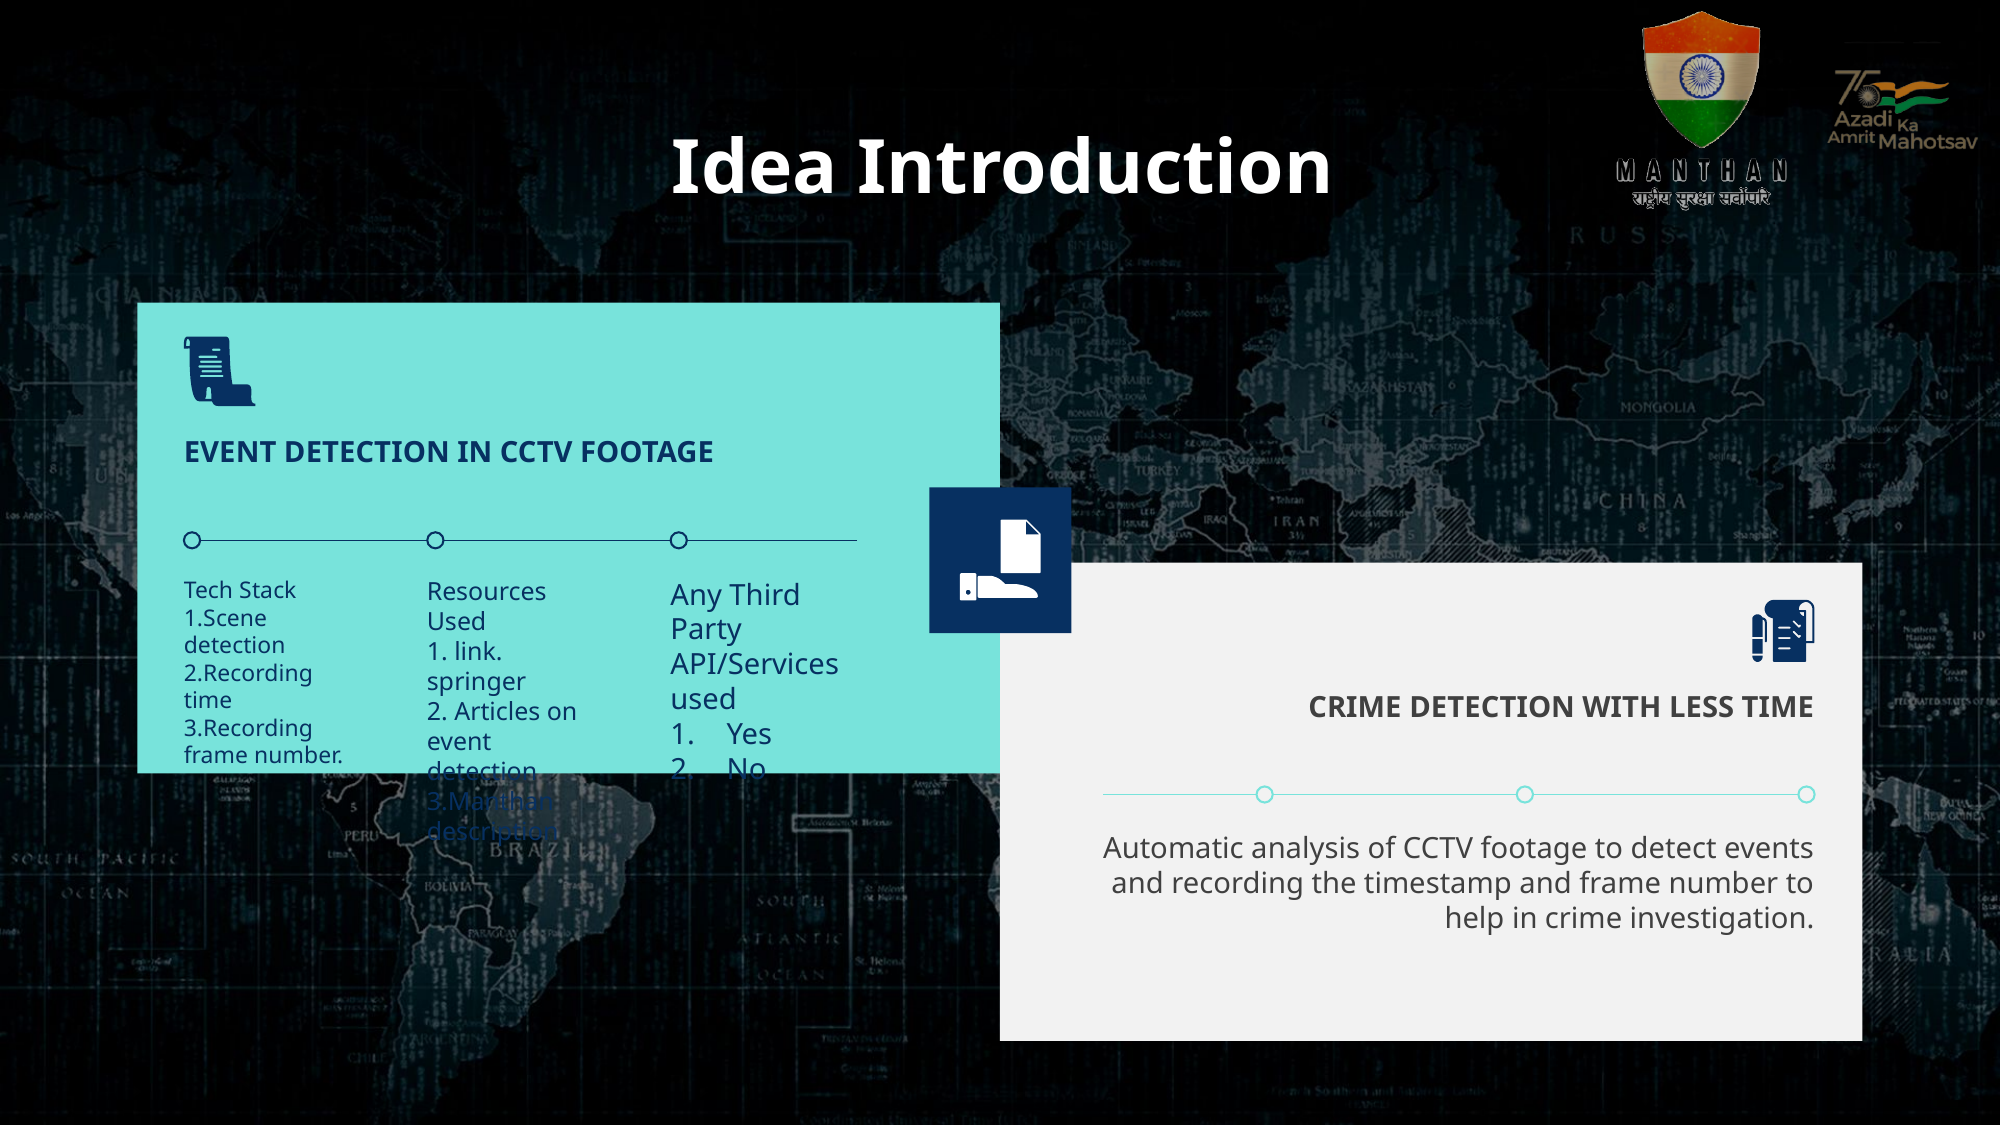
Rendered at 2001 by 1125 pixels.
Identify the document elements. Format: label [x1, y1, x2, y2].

picture [0, 0, 2000, 1125]
text_box [929, 487, 1072, 633]
text_box [1102, 786, 1815, 803]
text_box [183, 532, 857, 549]
text_box [1752, 599, 1815, 662]
